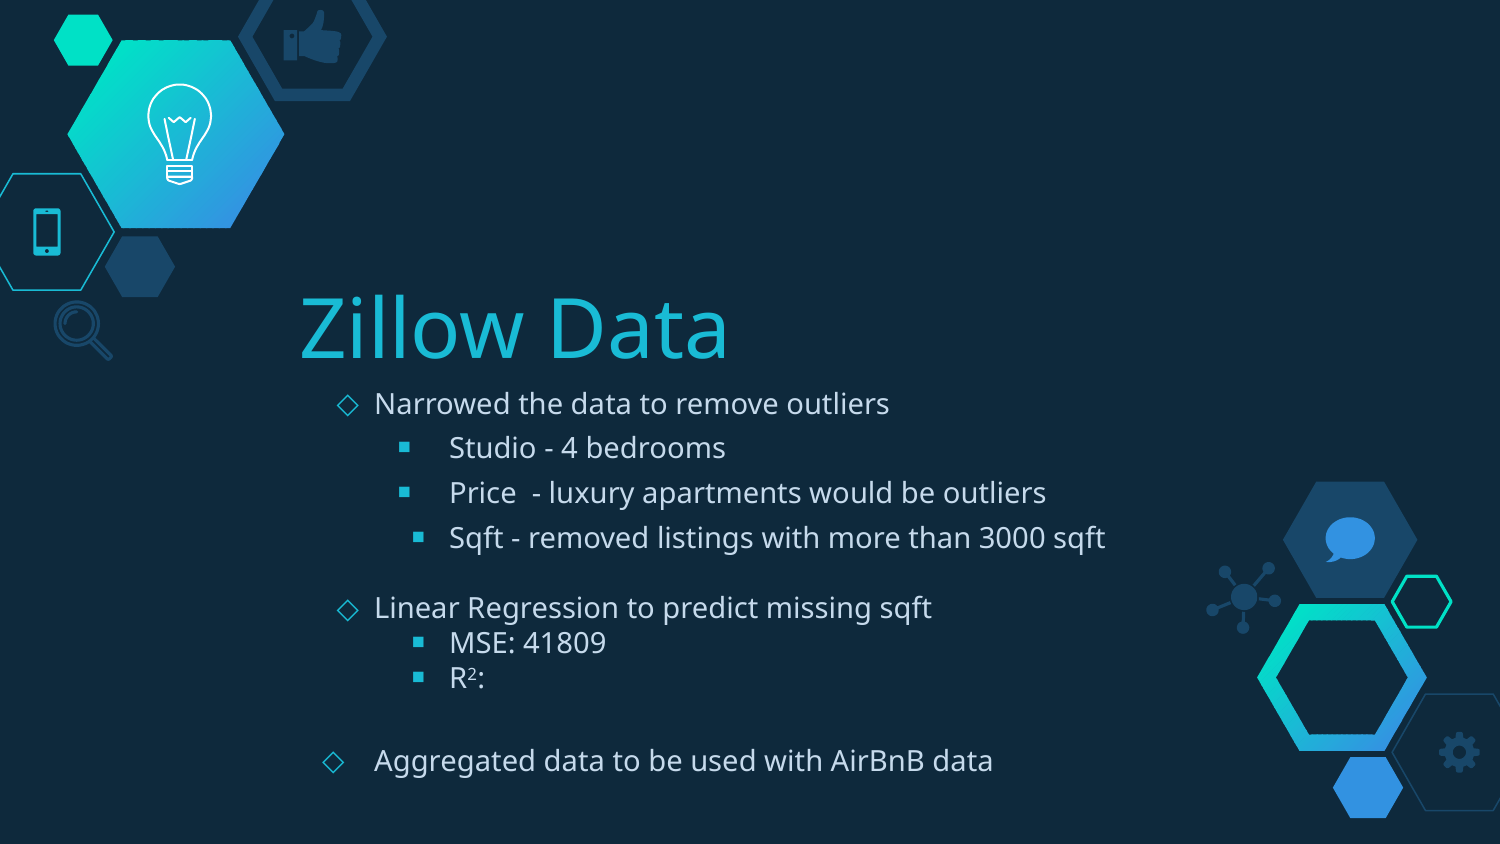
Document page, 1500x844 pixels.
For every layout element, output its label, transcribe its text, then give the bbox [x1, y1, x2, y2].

title Zillow Data [284, 284, 1096, 369]
list Narrowed the data to remove outliers Studio - 4 bedrooms Price - luxury apartments would be outliers Sqft - removed listings with more than 3000 sqft Linear Regression to predict missing sqft MSE: 41809 R2: Aggregated data to be used with AirBnB data [284, 369, 1226, 805]
